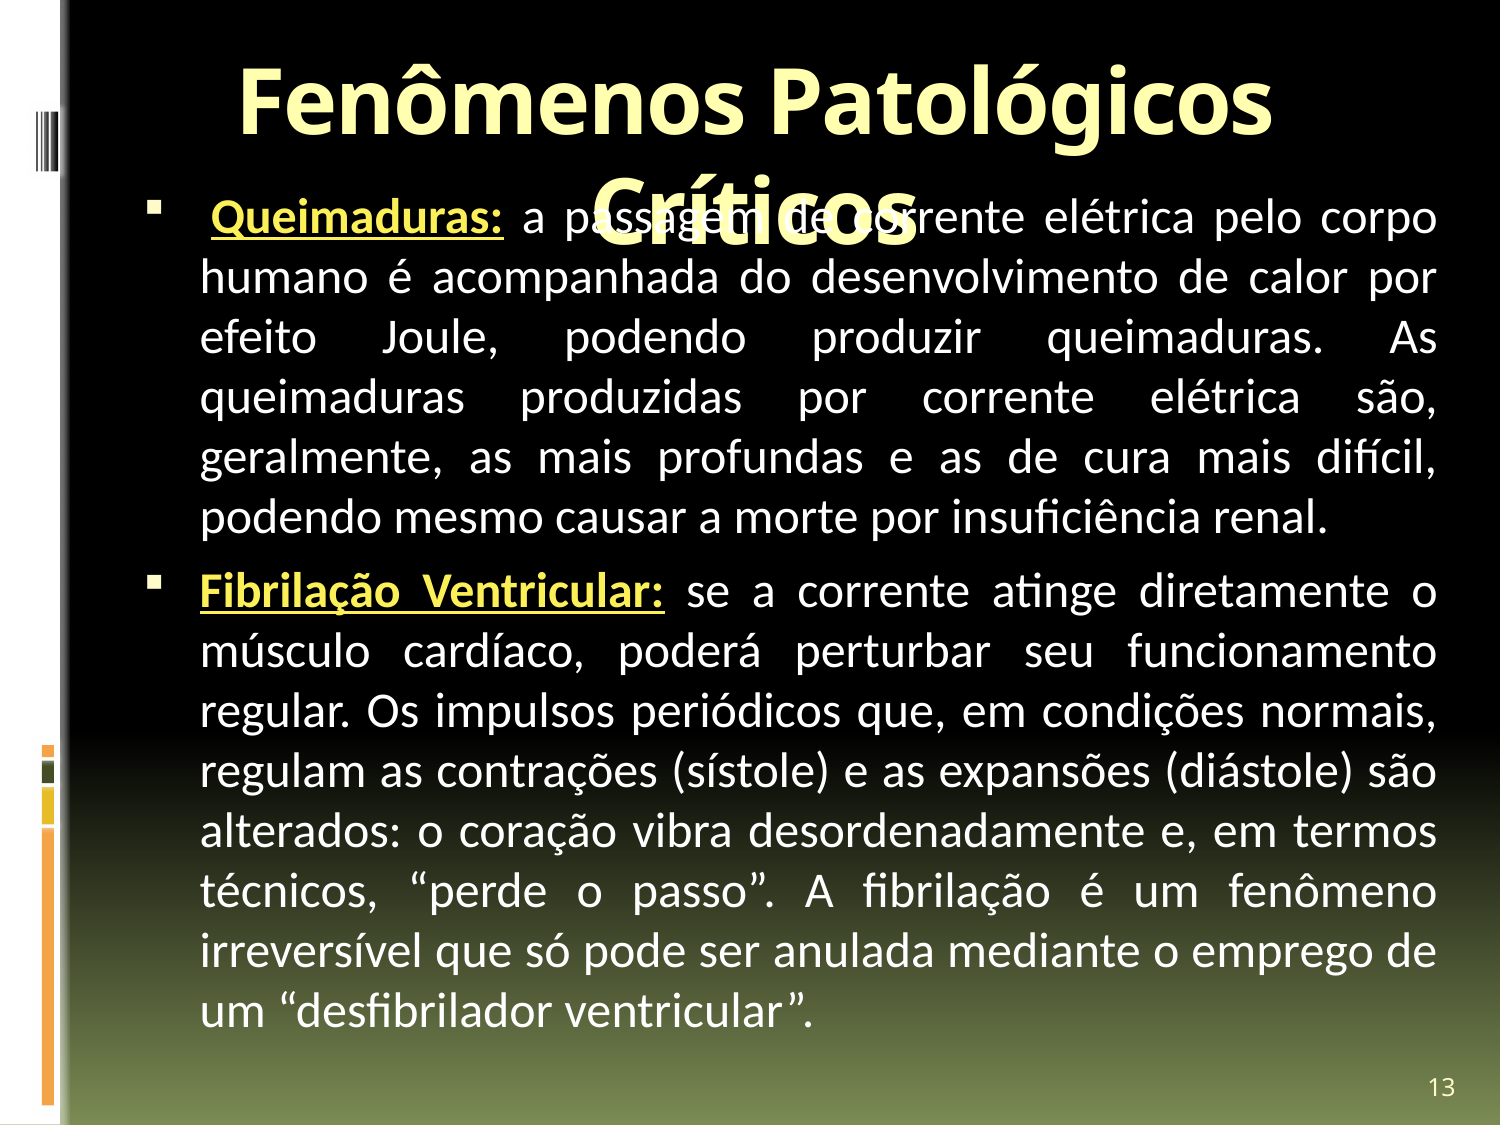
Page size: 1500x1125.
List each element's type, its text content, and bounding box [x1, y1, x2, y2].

list Queimaduras: a passagem de corrente elétrica pelo corpo humano é acompanhada do desenvolvimento de calor por efeito Joule, podendo produzir queimaduras. As queimaduras produzidas por corrente elétrica são, geralmente, as mais profundas e as de cura mais difícil, podendo mesmo causar a morte por insuficiência renal. Fibrilação Ventricular: se a corrente atinge diretamente o músculo cardíaco, poderá perturbar seu funcionamento regular. Os impulsos periódicos que, em condições normais, regulam as contrações (sístole) e as expansões (diástole) são alterados: o coração vibra desordenadamente e, em termos técnicos, “perde o passo”. A fibrilação é um fenômeno irreversível que só pode ser anulada mediante o emprego de um “desfibrilador ventricular”. [116, 175, 1454, 1079]
slide_number 13 [1412, 1052, 1488, 1113]
title Fenômenos Patológicos Críticos [82, 35, 1428, 176]
